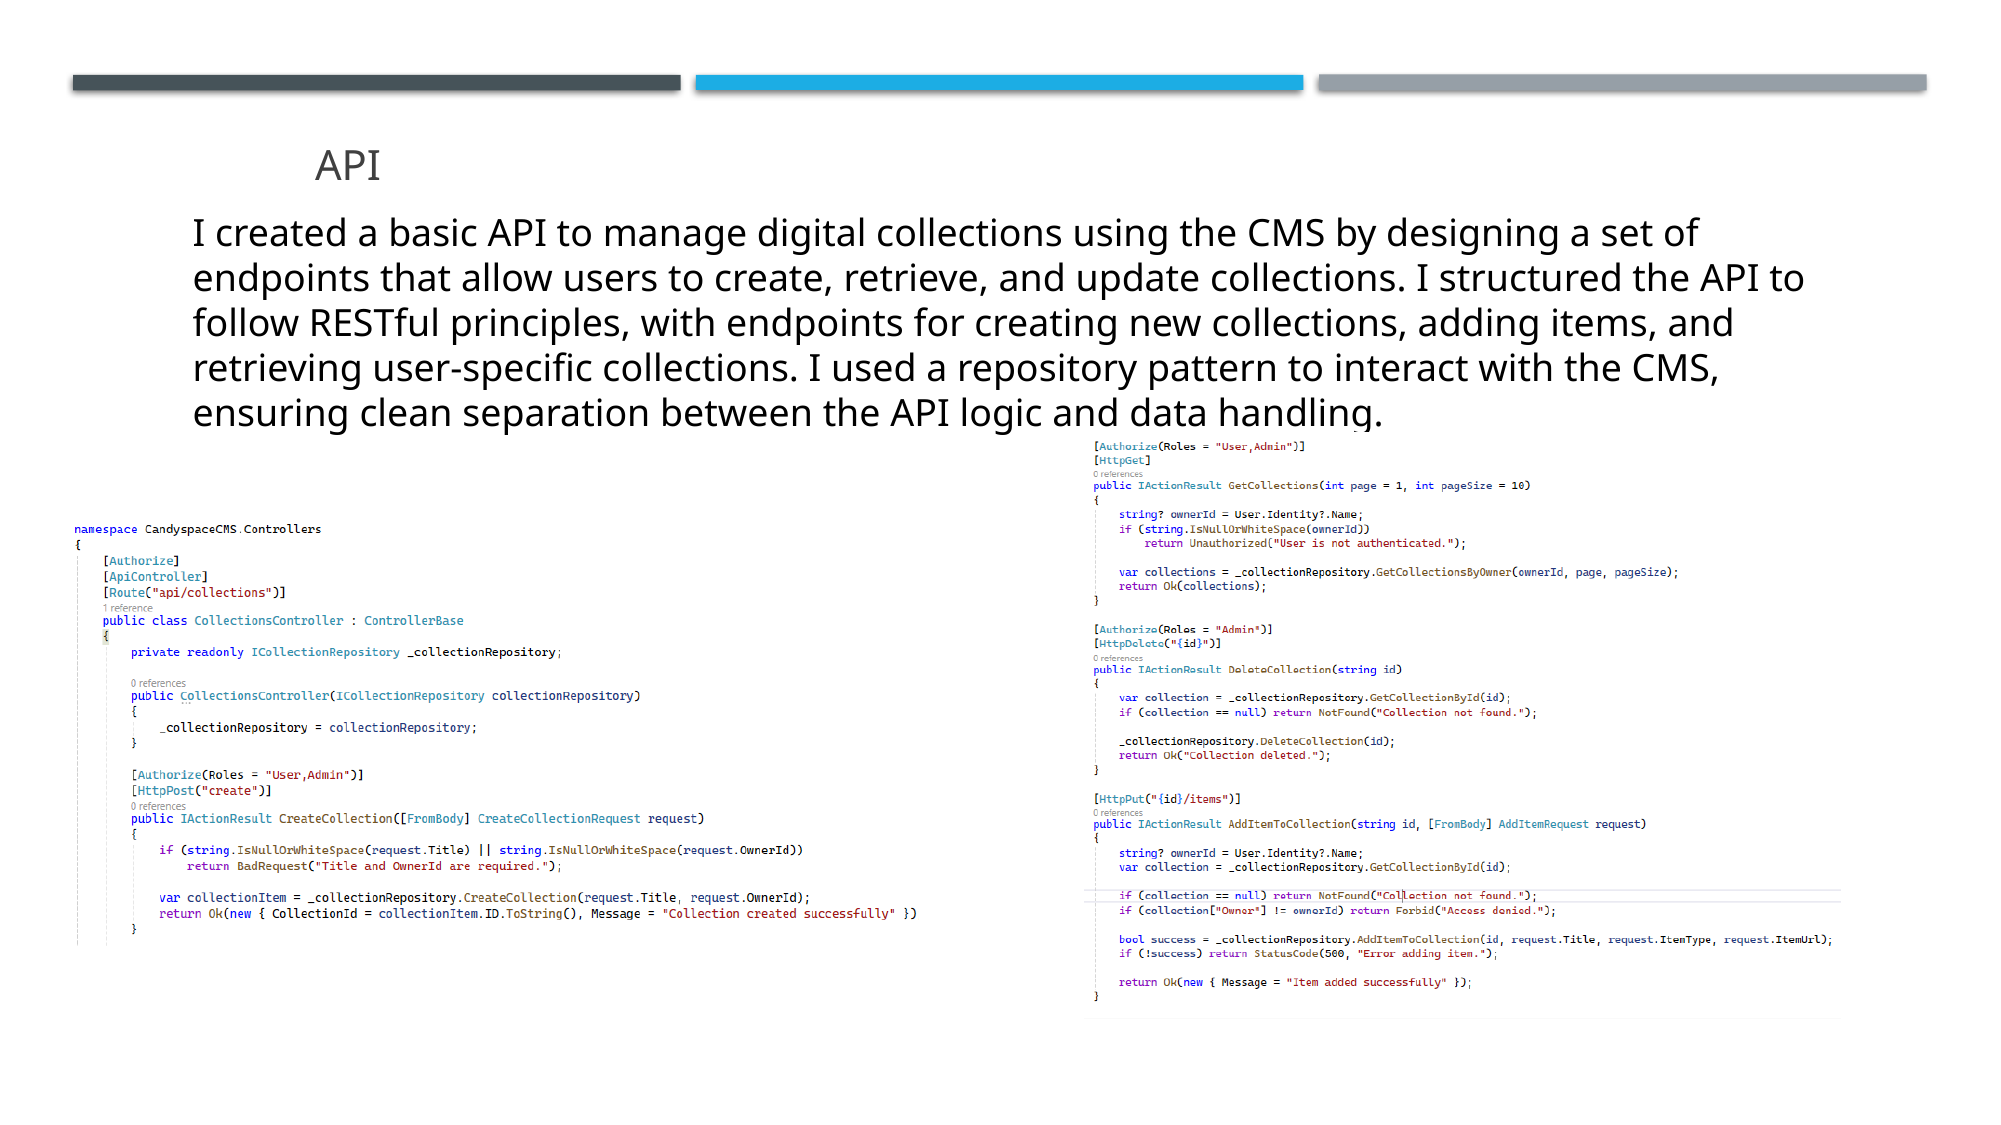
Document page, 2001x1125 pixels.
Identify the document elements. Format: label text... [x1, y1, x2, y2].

picture [1083, 432, 1841, 1020]
title API [0, 106, 2000, 202]
text_box I created a basic API to manage digital collections using the CMS by designing a set of endpoints that allow users to create, retrieve, and update collections. I structured the API to follow RESTful principles, with endpoints for creating new collections, adding items, and retrieving user-specific collections. I used a repository pattern to interact with the CMS, ensuring clean separation between the API logic and data handling. [177, 201, 1852, 442]
picture [67, 504, 919, 947]
